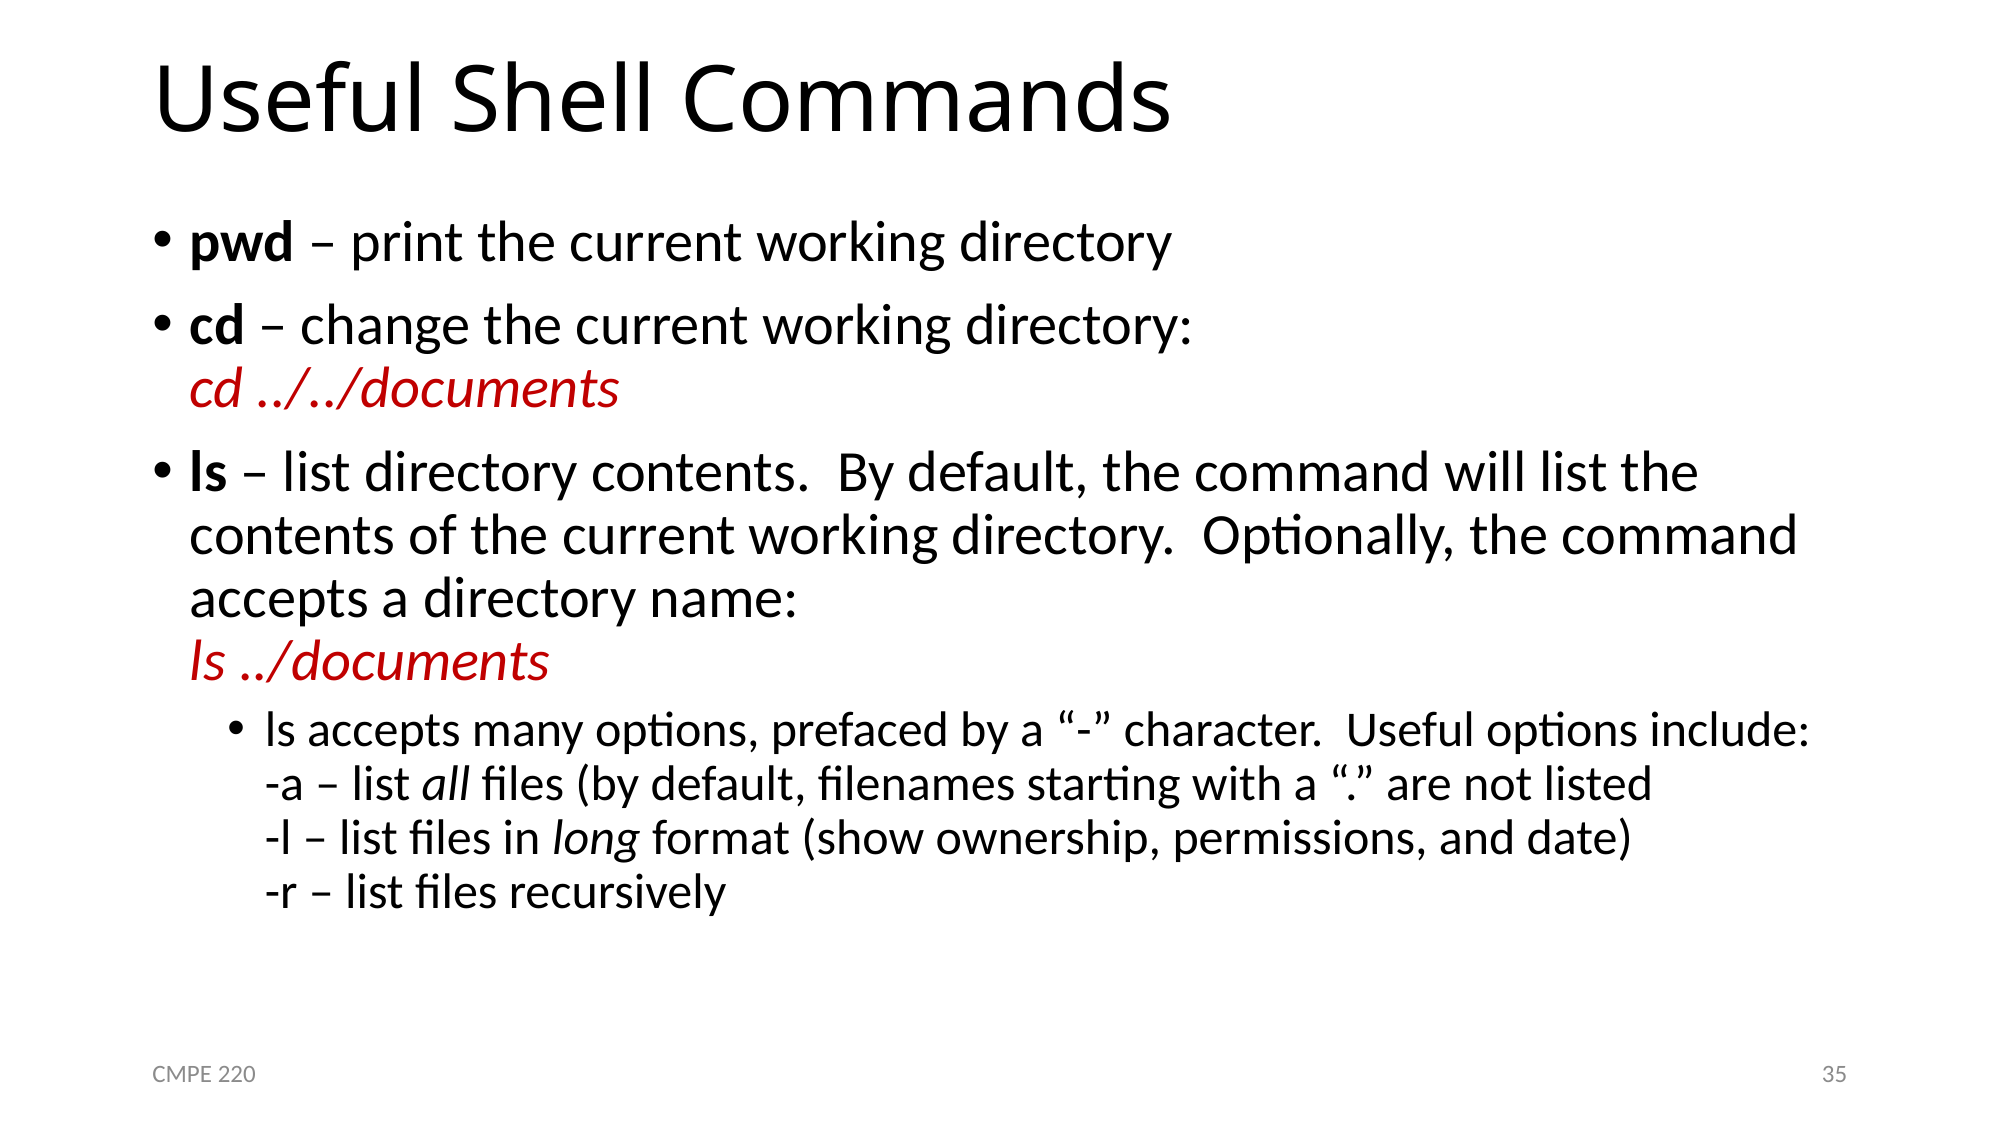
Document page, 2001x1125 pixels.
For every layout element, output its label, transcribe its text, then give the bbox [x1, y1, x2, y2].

title Useful Shell Commands [137, 0, 1863, 203]
slide_number 35 [1412, 1042, 1863, 1103]
list pwd – print the current working directory cd – change the current working directory: cd ../../documents ls – list directory contents. By default, the command will list the contents of the current working directory. Optionally, the command accepts a directory name: ls ../documents ls accepts many options, prefaced by a “-” character. Useful options include: -a – list all files (by default, filenames starting with a “.” are not listed -l – list files in long format (show ownership, permissions, and date) -r – list files recursively [137, 203, 1863, 996]
slide_number CMPE 220 [137, 1042, 588, 1103]
